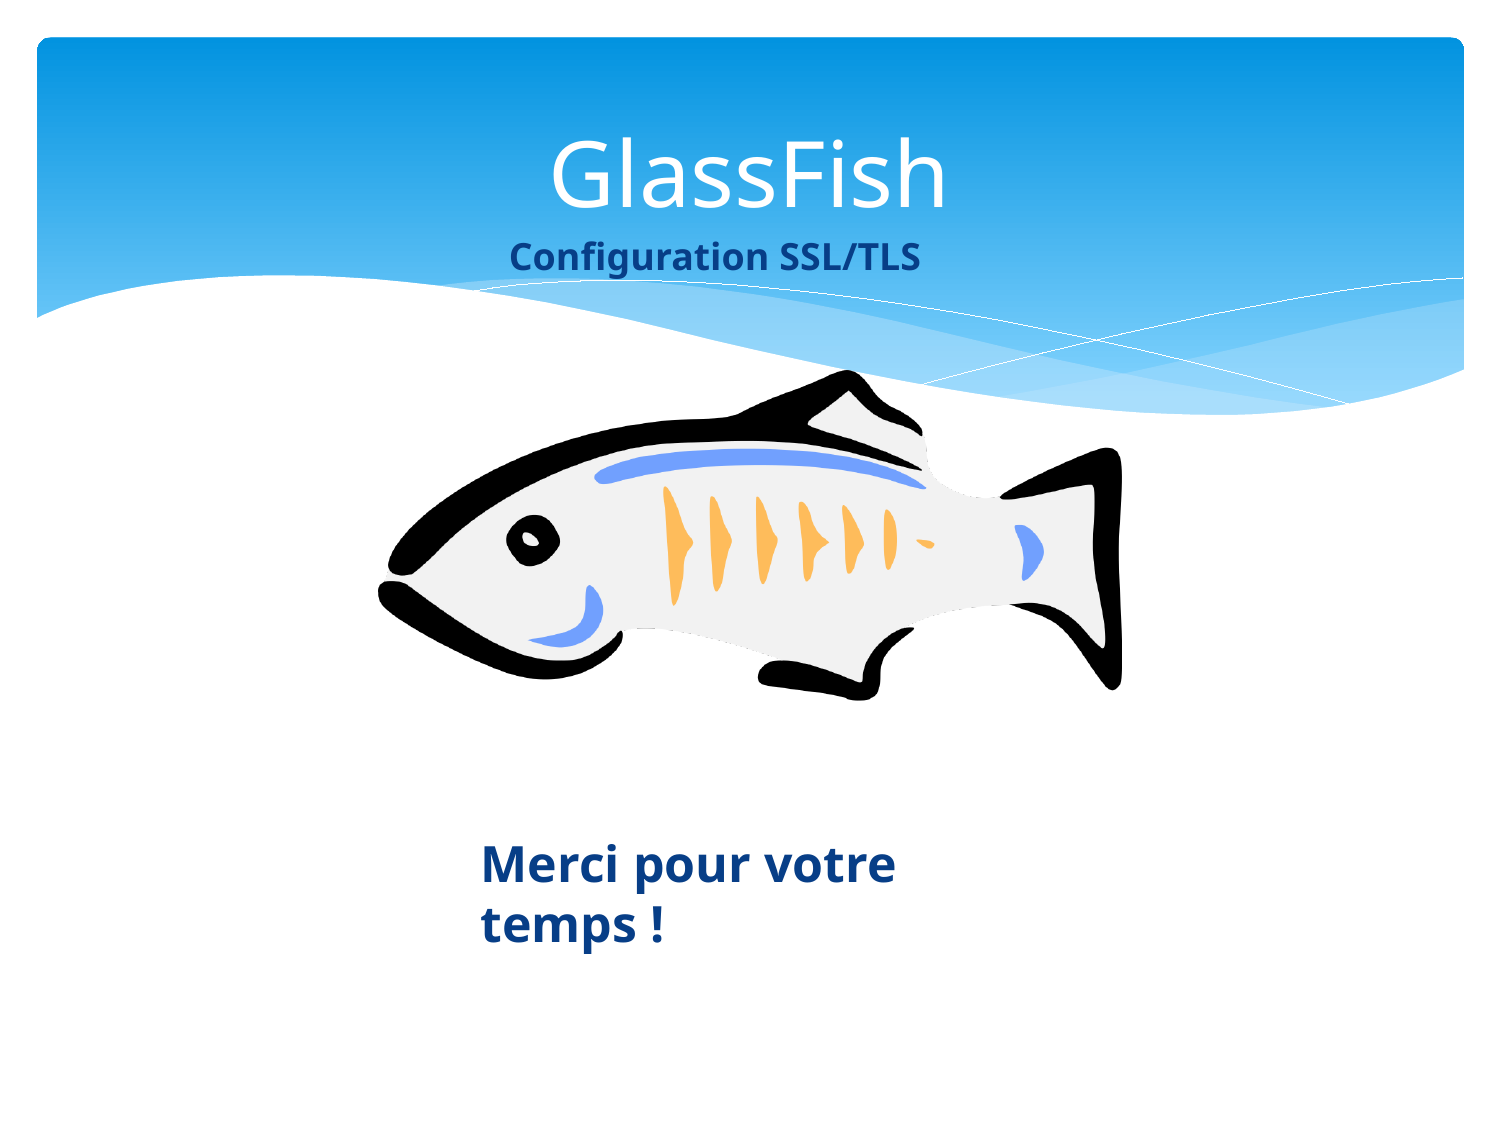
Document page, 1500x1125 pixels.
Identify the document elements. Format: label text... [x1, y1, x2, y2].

text_box GlassFish [112, 97, 1388, 244]
text_box Merci pour votre temps ! [465, 825, 1035, 909]
text_box Configuration SSL/TLS [493, 224, 1007, 309]
picture [378, 370, 1122, 702]
